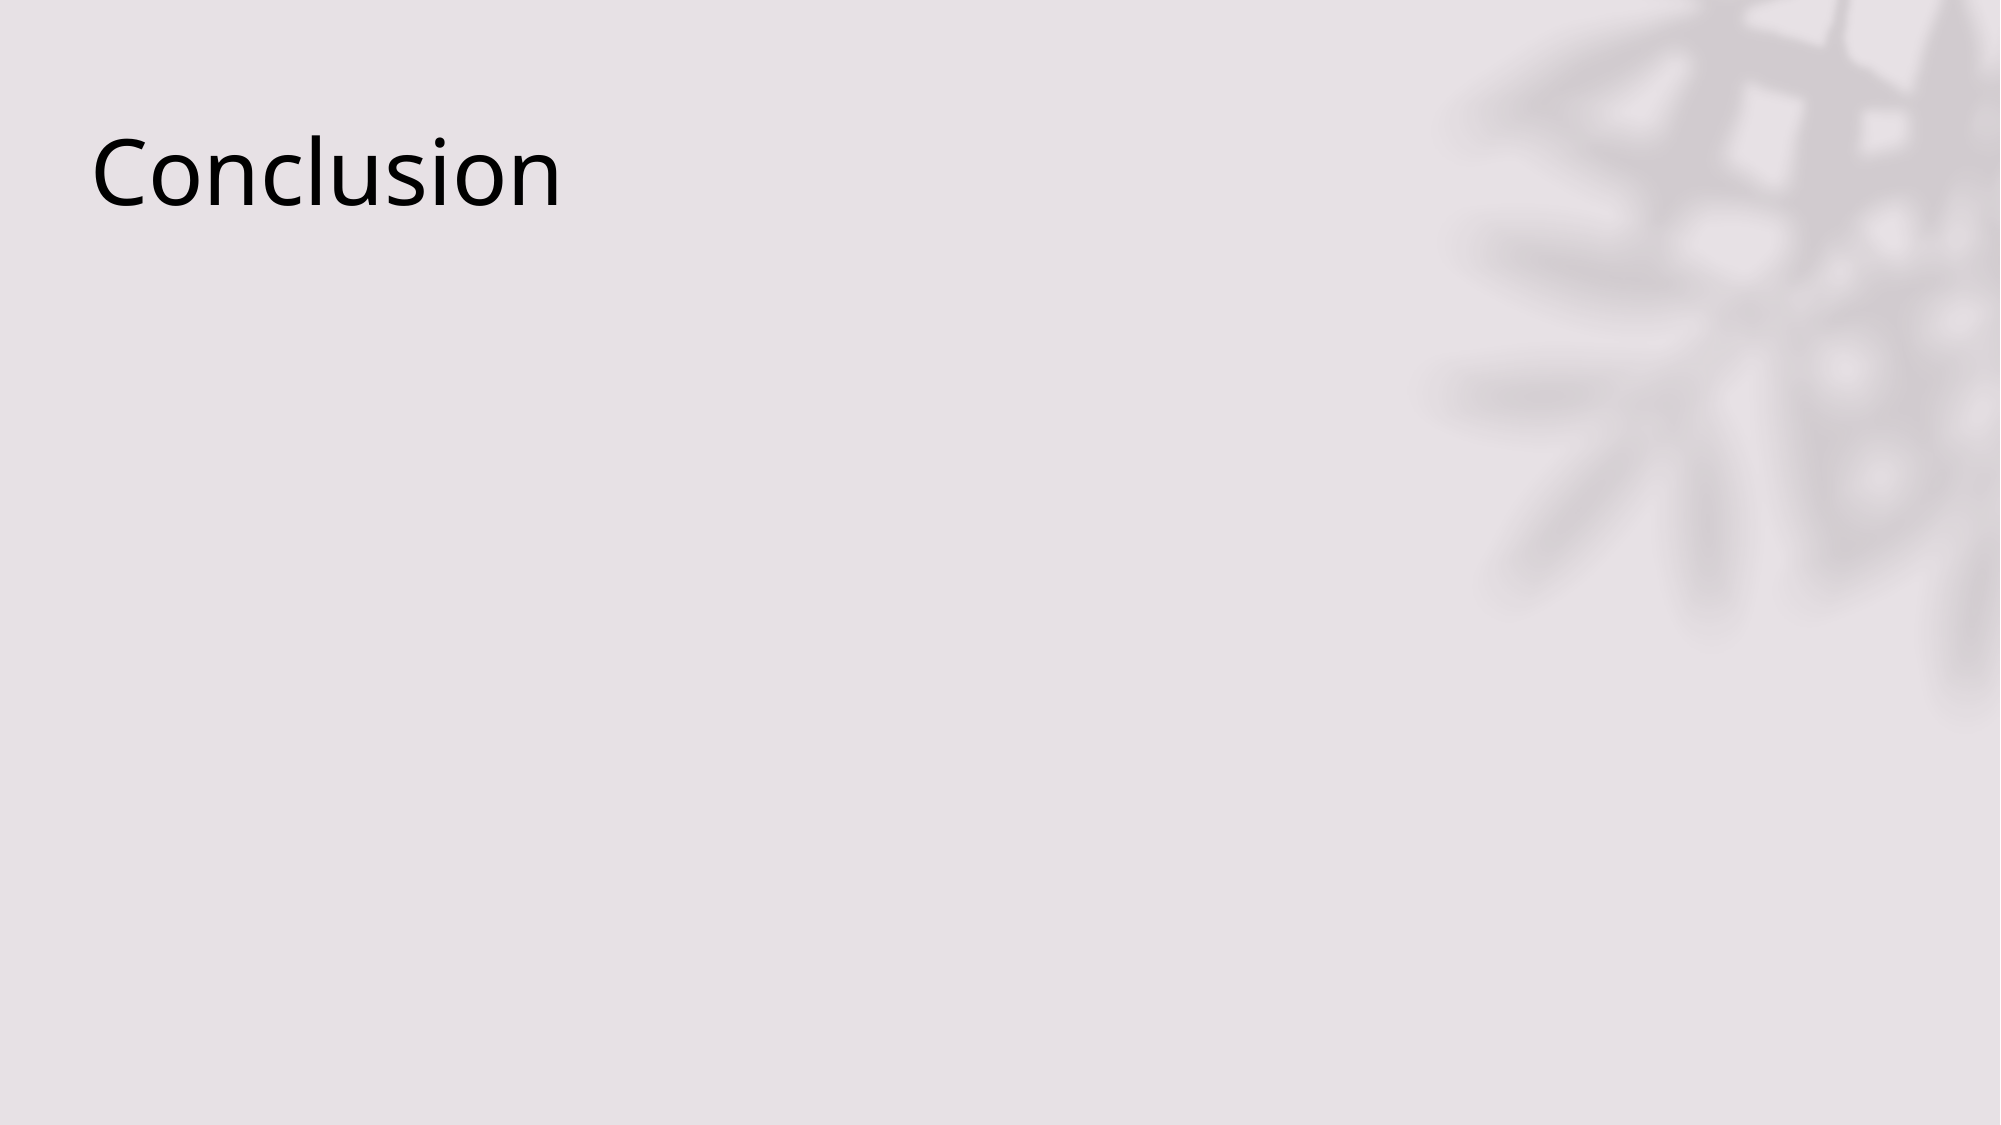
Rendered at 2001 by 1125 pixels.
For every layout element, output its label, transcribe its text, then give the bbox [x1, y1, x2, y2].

title Conclusion [75, 60, 1863, 278]
